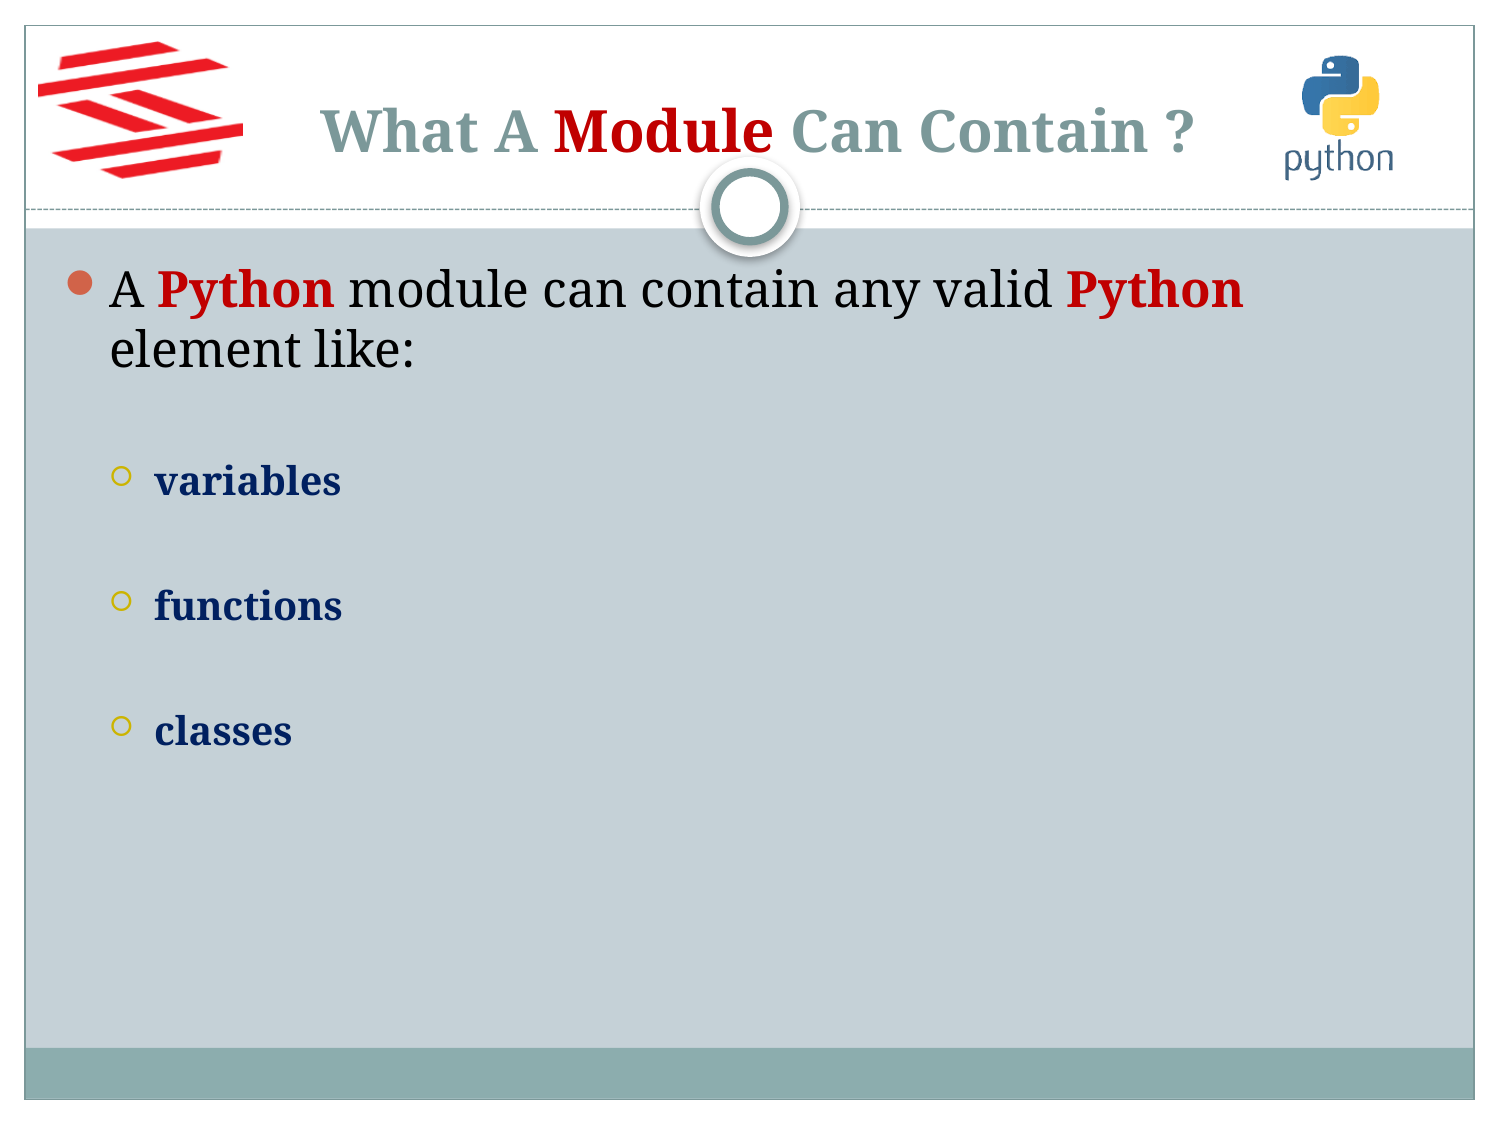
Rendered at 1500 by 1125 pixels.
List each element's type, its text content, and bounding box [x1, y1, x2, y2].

picture [1206, 53, 1471, 186]
picture [37, 40, 243, 185]
title What A Module Can Contain ? [248, 46, 1459, 172]
list A Python module can contain any valid Python element like: variables functions classes [49, 250, 1445, 1047]
